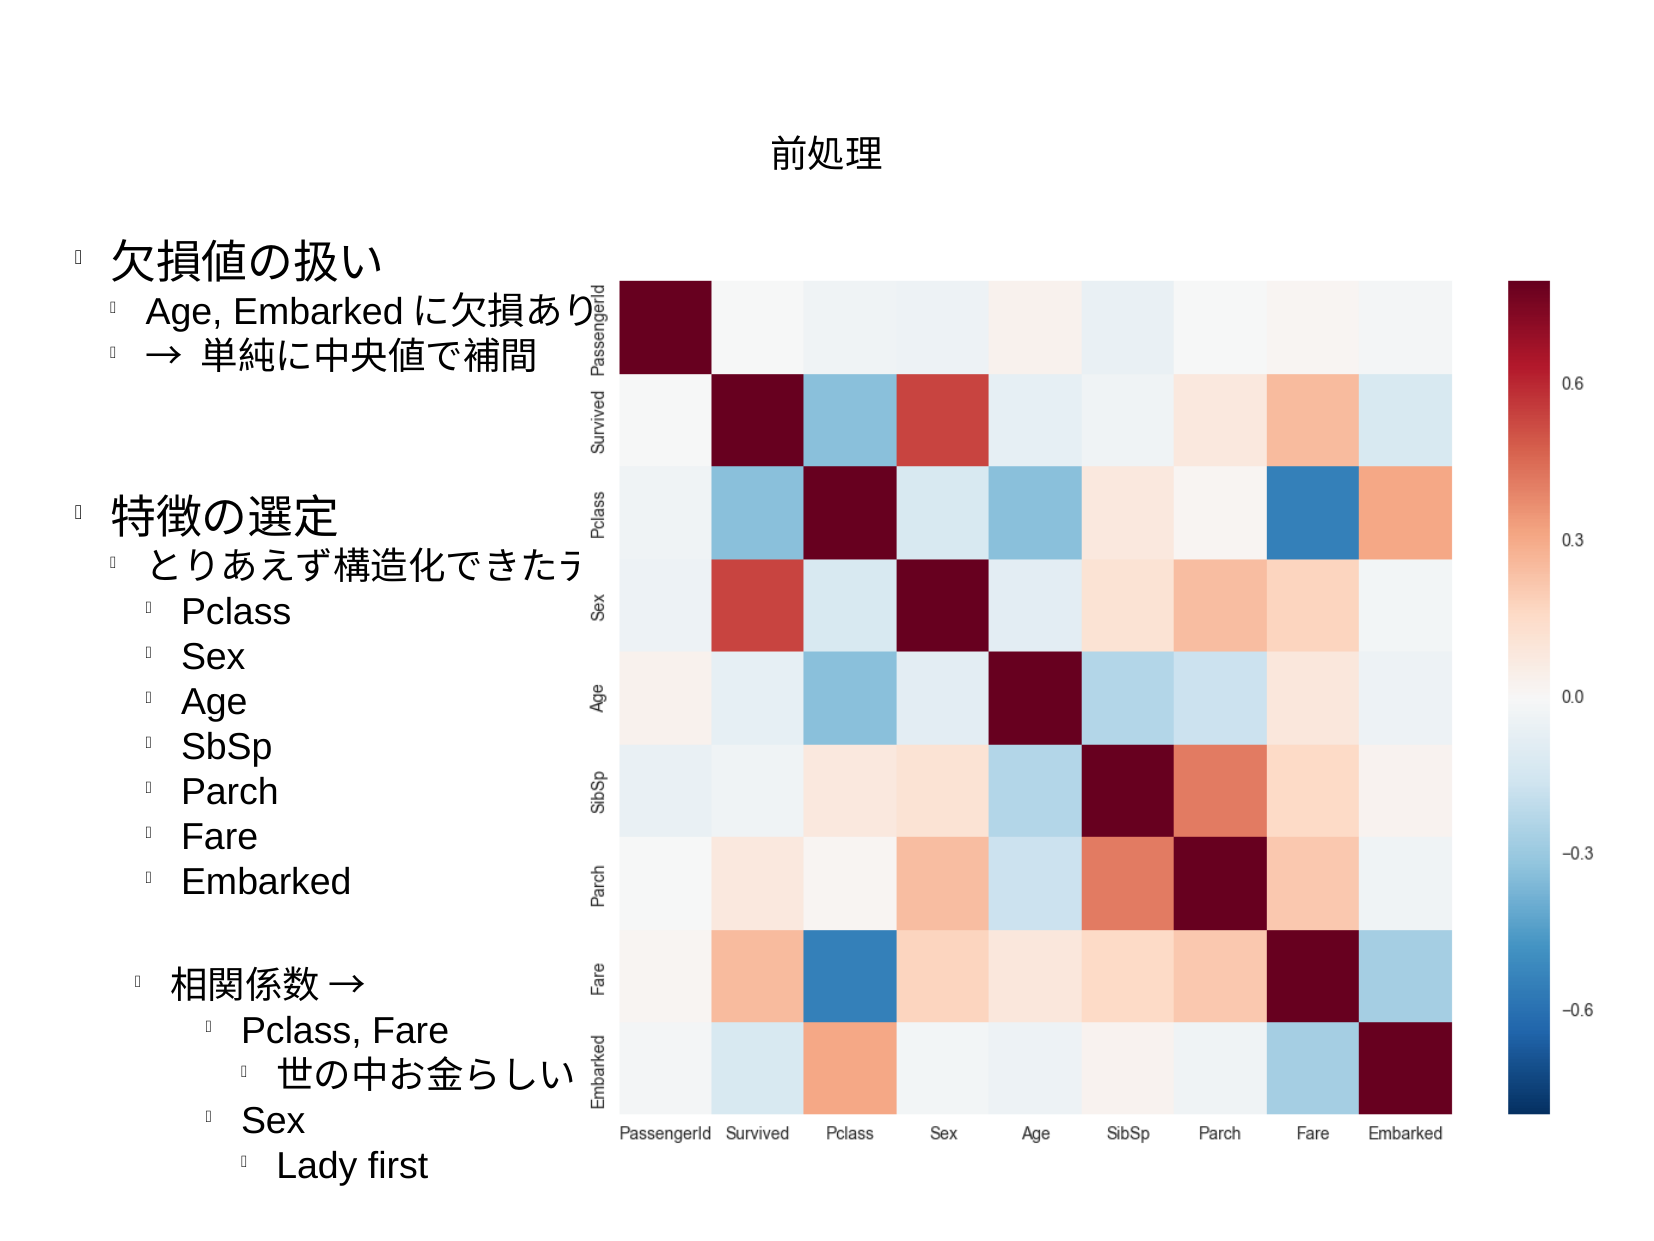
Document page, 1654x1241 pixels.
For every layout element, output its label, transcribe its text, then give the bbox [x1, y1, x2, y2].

text_box 特徴の選定 とりあえず構造化できたデータすべて Pclass Sex Age SbSp Parch Fare Embarked [59, 479, 525, 910]
text_box 前処理 [82, 49, 1571, 257]
picture [578, 269, 1606, 1156]
text_box 相関係数 → Pclass, Fare 世の中お金らしい Sex Lady first [119, 954, 585, 1170]
text_box 欠損値の扱い Age, Embarkedに欠損あり → 単純に中央値で補間 [59, 224, 555, 450]
